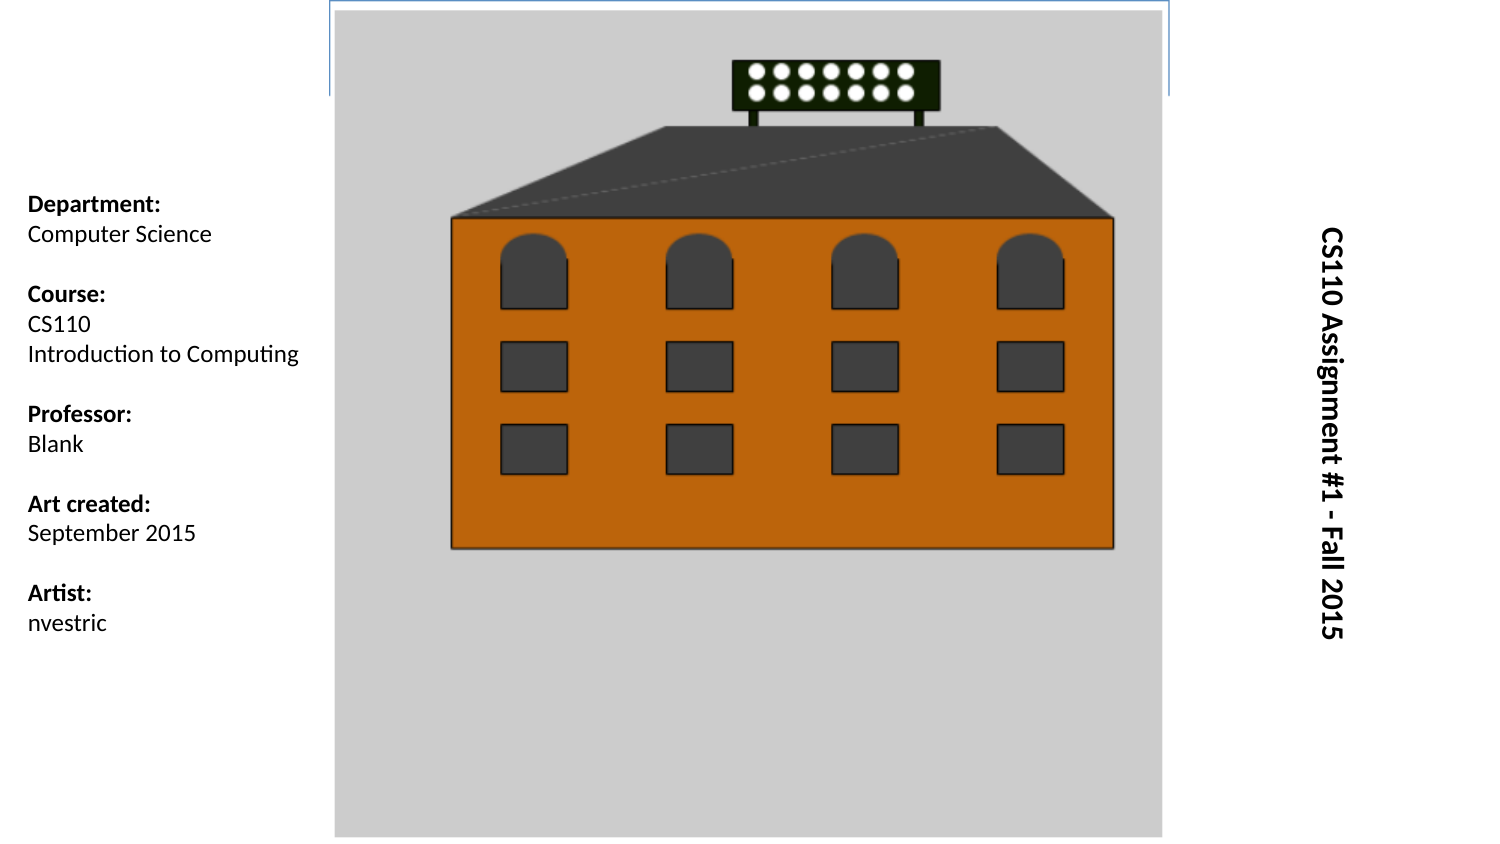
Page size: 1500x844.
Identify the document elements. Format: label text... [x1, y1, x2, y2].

picture [328, 0, 1173, 844]
text_box Department: Computer Science Course: CS110 Introduction to Computing Professor: Blank Art created: September 2015 Artist: nvestric [13, 180, 315, 644]
text_box CS110 Assignment #1 - Fall 2015 [1288, 89, 1380, 780]
